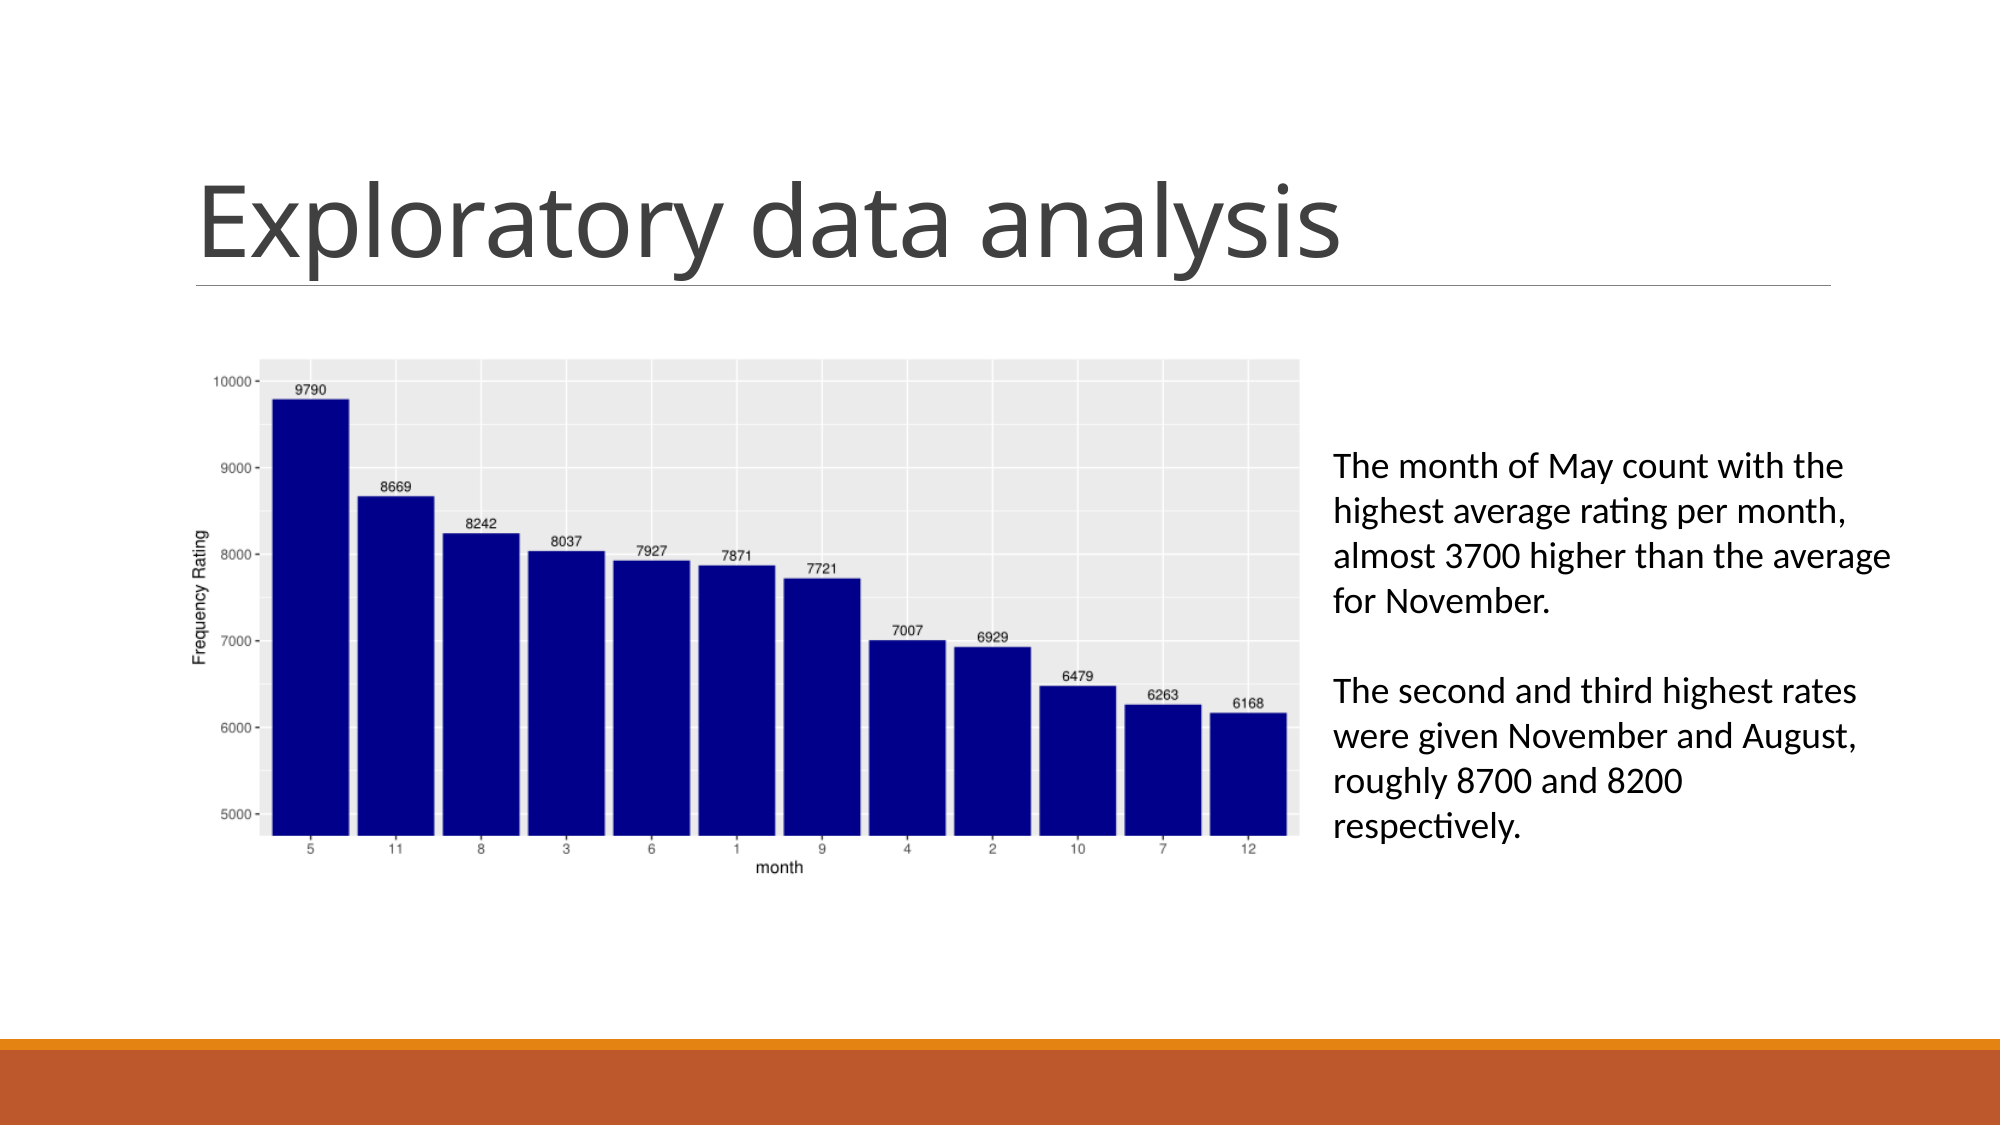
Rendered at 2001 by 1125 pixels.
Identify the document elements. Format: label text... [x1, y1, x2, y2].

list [166, 352, 1319, 890]
text_box The month of May count with the highest average rating per month, almost 3700 higher than the average for November. The second and third highest rates were given November and August, roughly 8700 and 8200 respectively. [1328, 433, 1950, 854]
title Exploratory data analysis [180, 47, 1830, 285]
